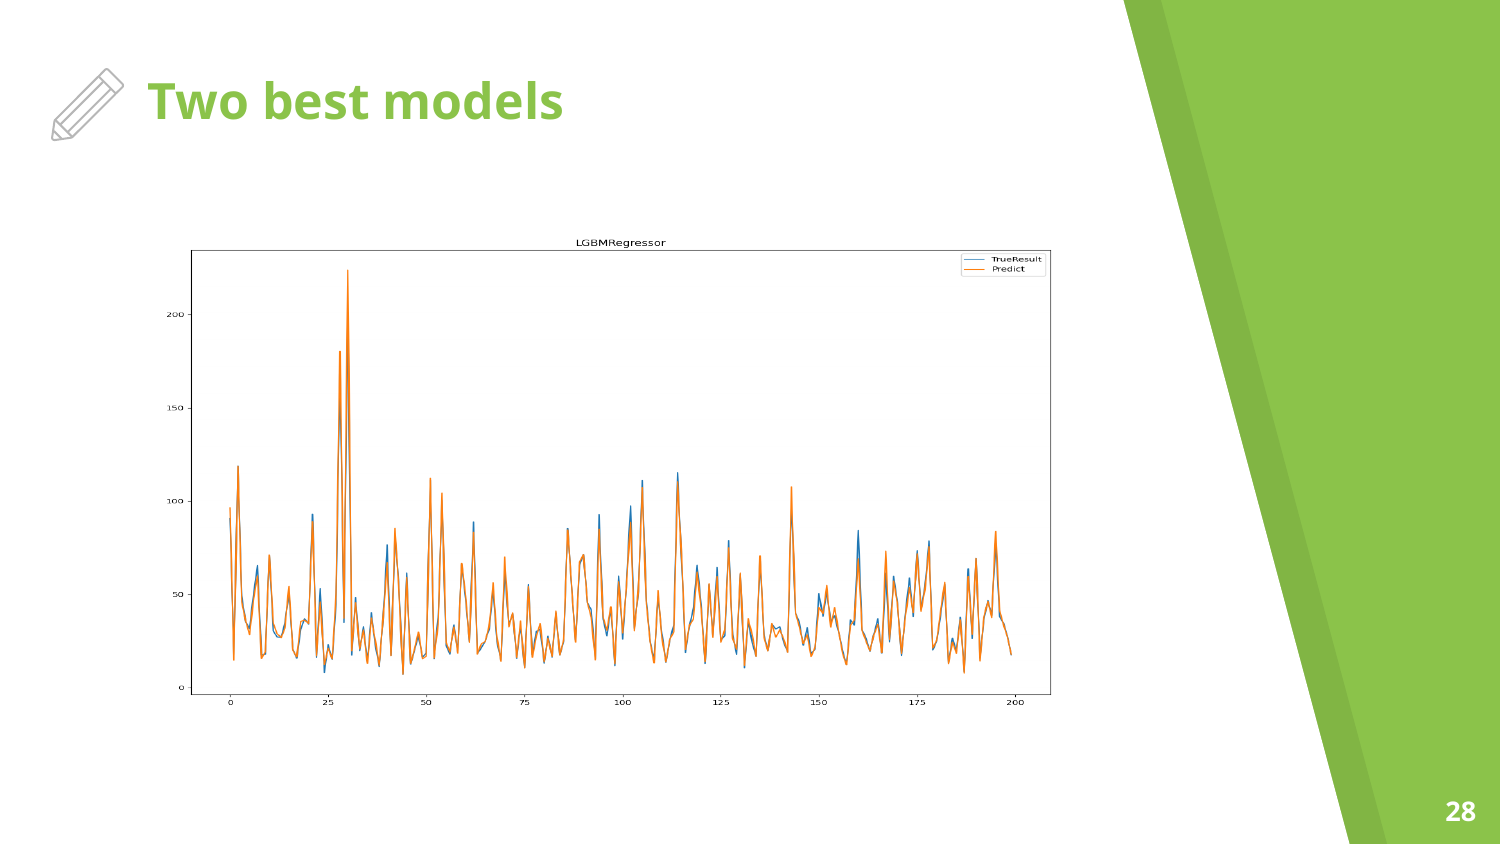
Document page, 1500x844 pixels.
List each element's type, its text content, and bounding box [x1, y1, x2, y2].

text_box [72, 168, 1203, 239]
picture [51, 179, 1161, 769]
slide_number ‹#› [1401, 779, 1492, 844]
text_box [51, 68, 124, 141]
title Two best models [132, 64, 1006, 145]
